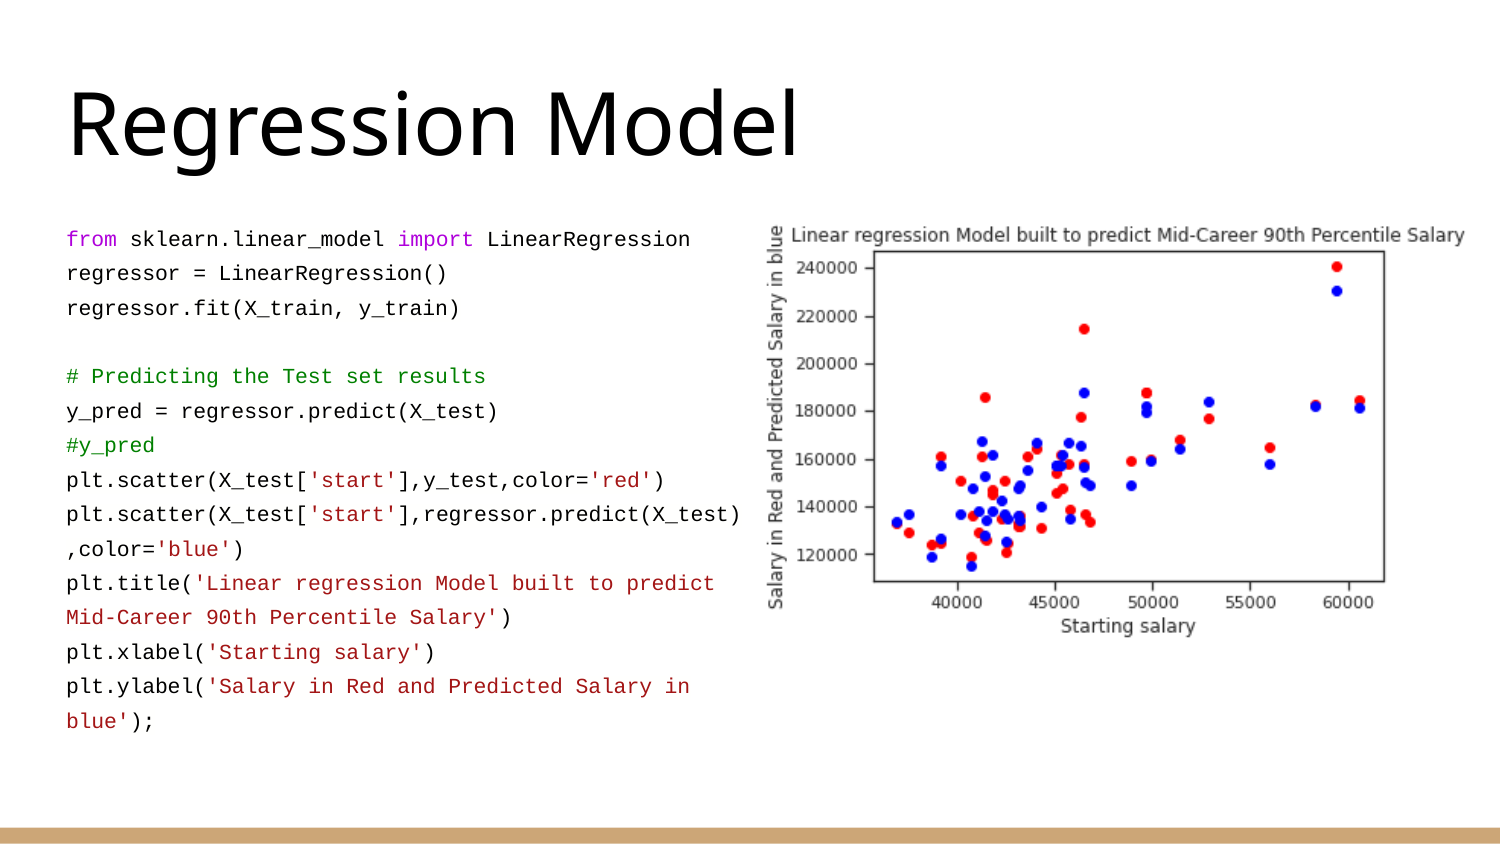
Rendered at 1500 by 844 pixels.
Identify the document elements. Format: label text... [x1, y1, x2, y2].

list from sklearn.linear_model import LinearRegression regressor = LinearRegression() regressor.fit(X_train, y_train) # Predicting the Test set results y_pred = regressor.predict(X_test) #y_pred plt.scatter(X_test['start'],y_test,color='red') plt.scatter(X_test['start'],regressor.predict(X_test),color='blue') plt.title('Linear regression Model built to predict Mid-Career 90th Percentile Salary') plt.xlabel('Starting salary') plt.ylabel('Salary in Red and Predicted Salary in blue'); [51, 200, 768, 752]
picture [758, 212, 1476, 649]
title Regression Model [51, 51, 1449, 189]
